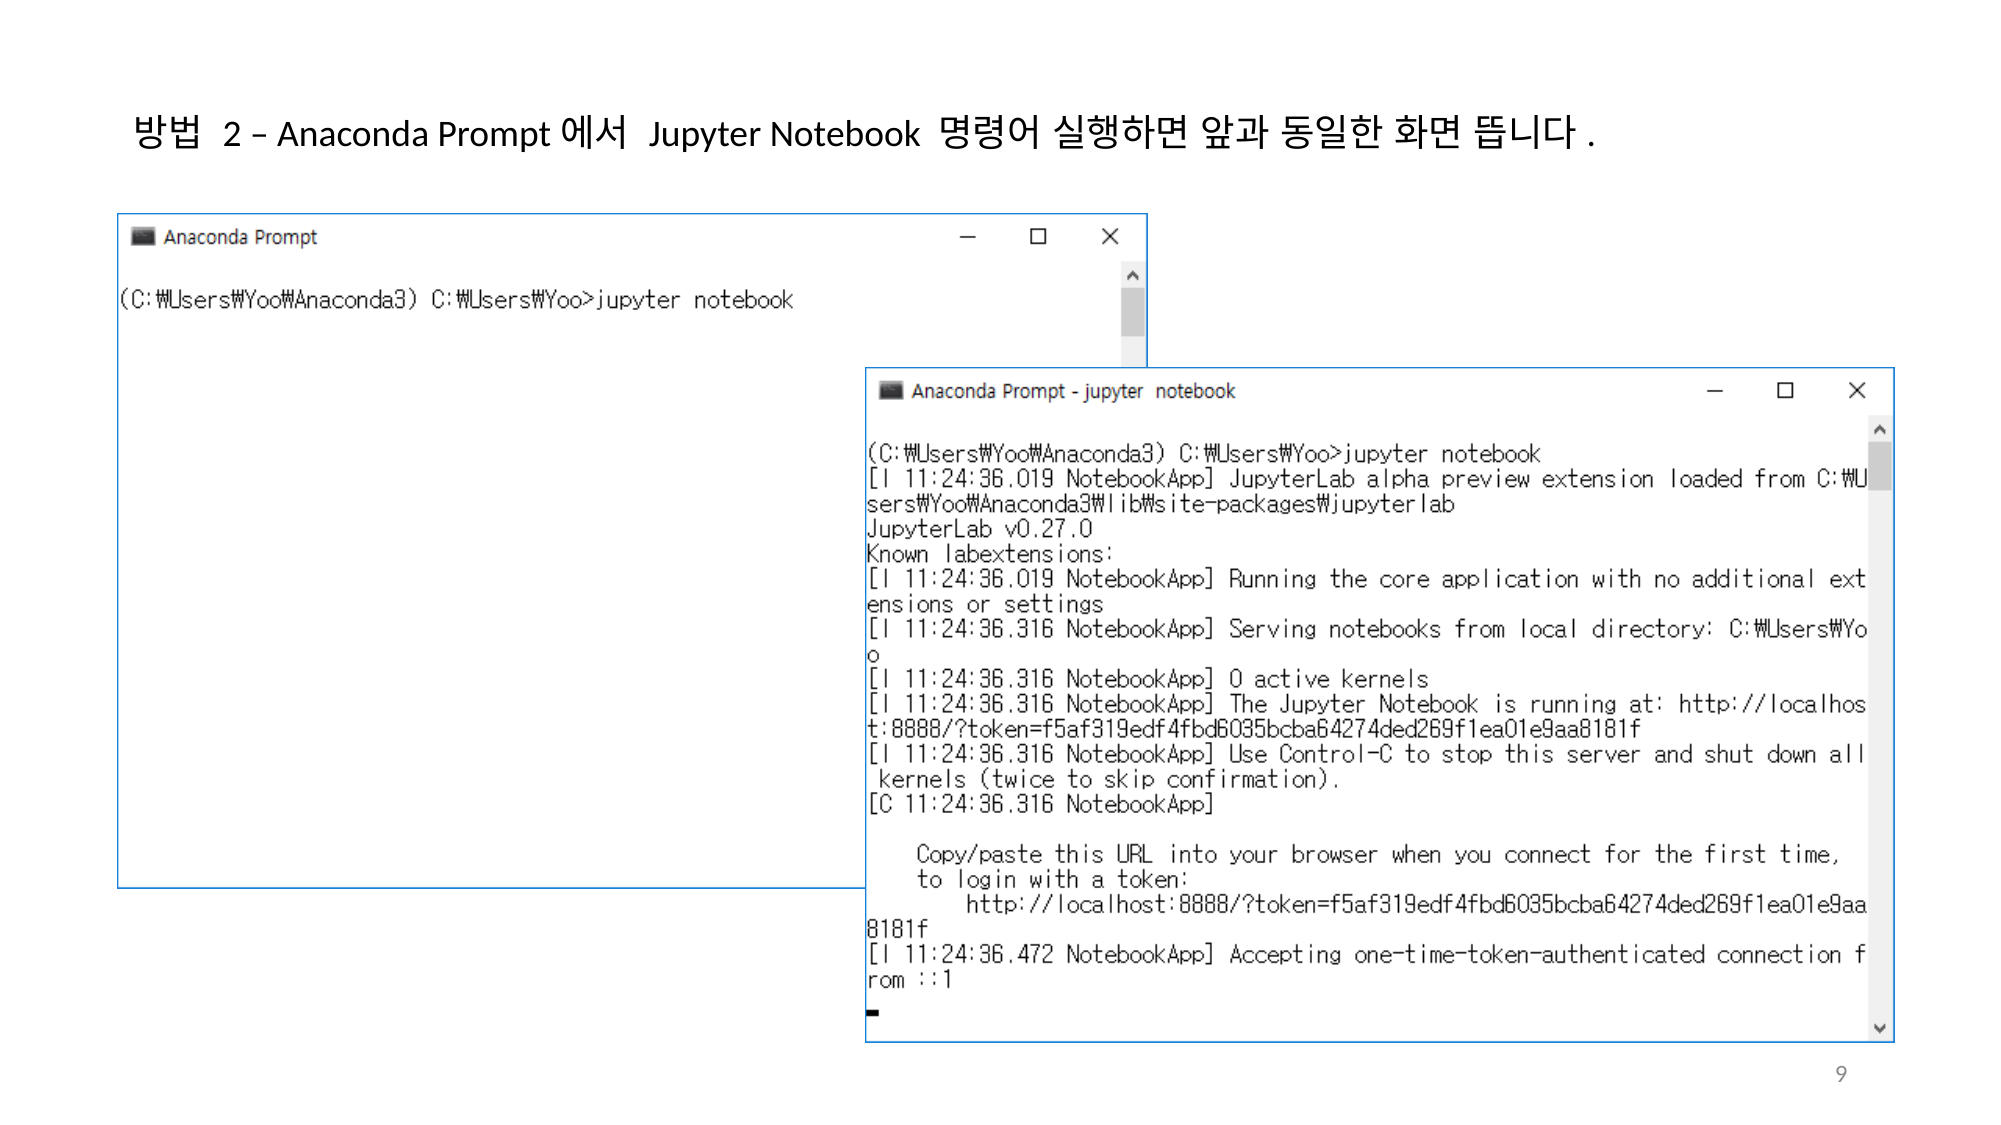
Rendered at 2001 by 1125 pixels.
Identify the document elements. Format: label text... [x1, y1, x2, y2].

picture [117, 213, 1895, 1043]
text_box 방법 2 – Anaconda Prompt에서 Jupyter Notebook 명령어 실행하면 앞과 동일한 화면 뜹니다. [119, 101, 1612, 162]
slide_number 9 [1412, 1043, 1863, 1103]
